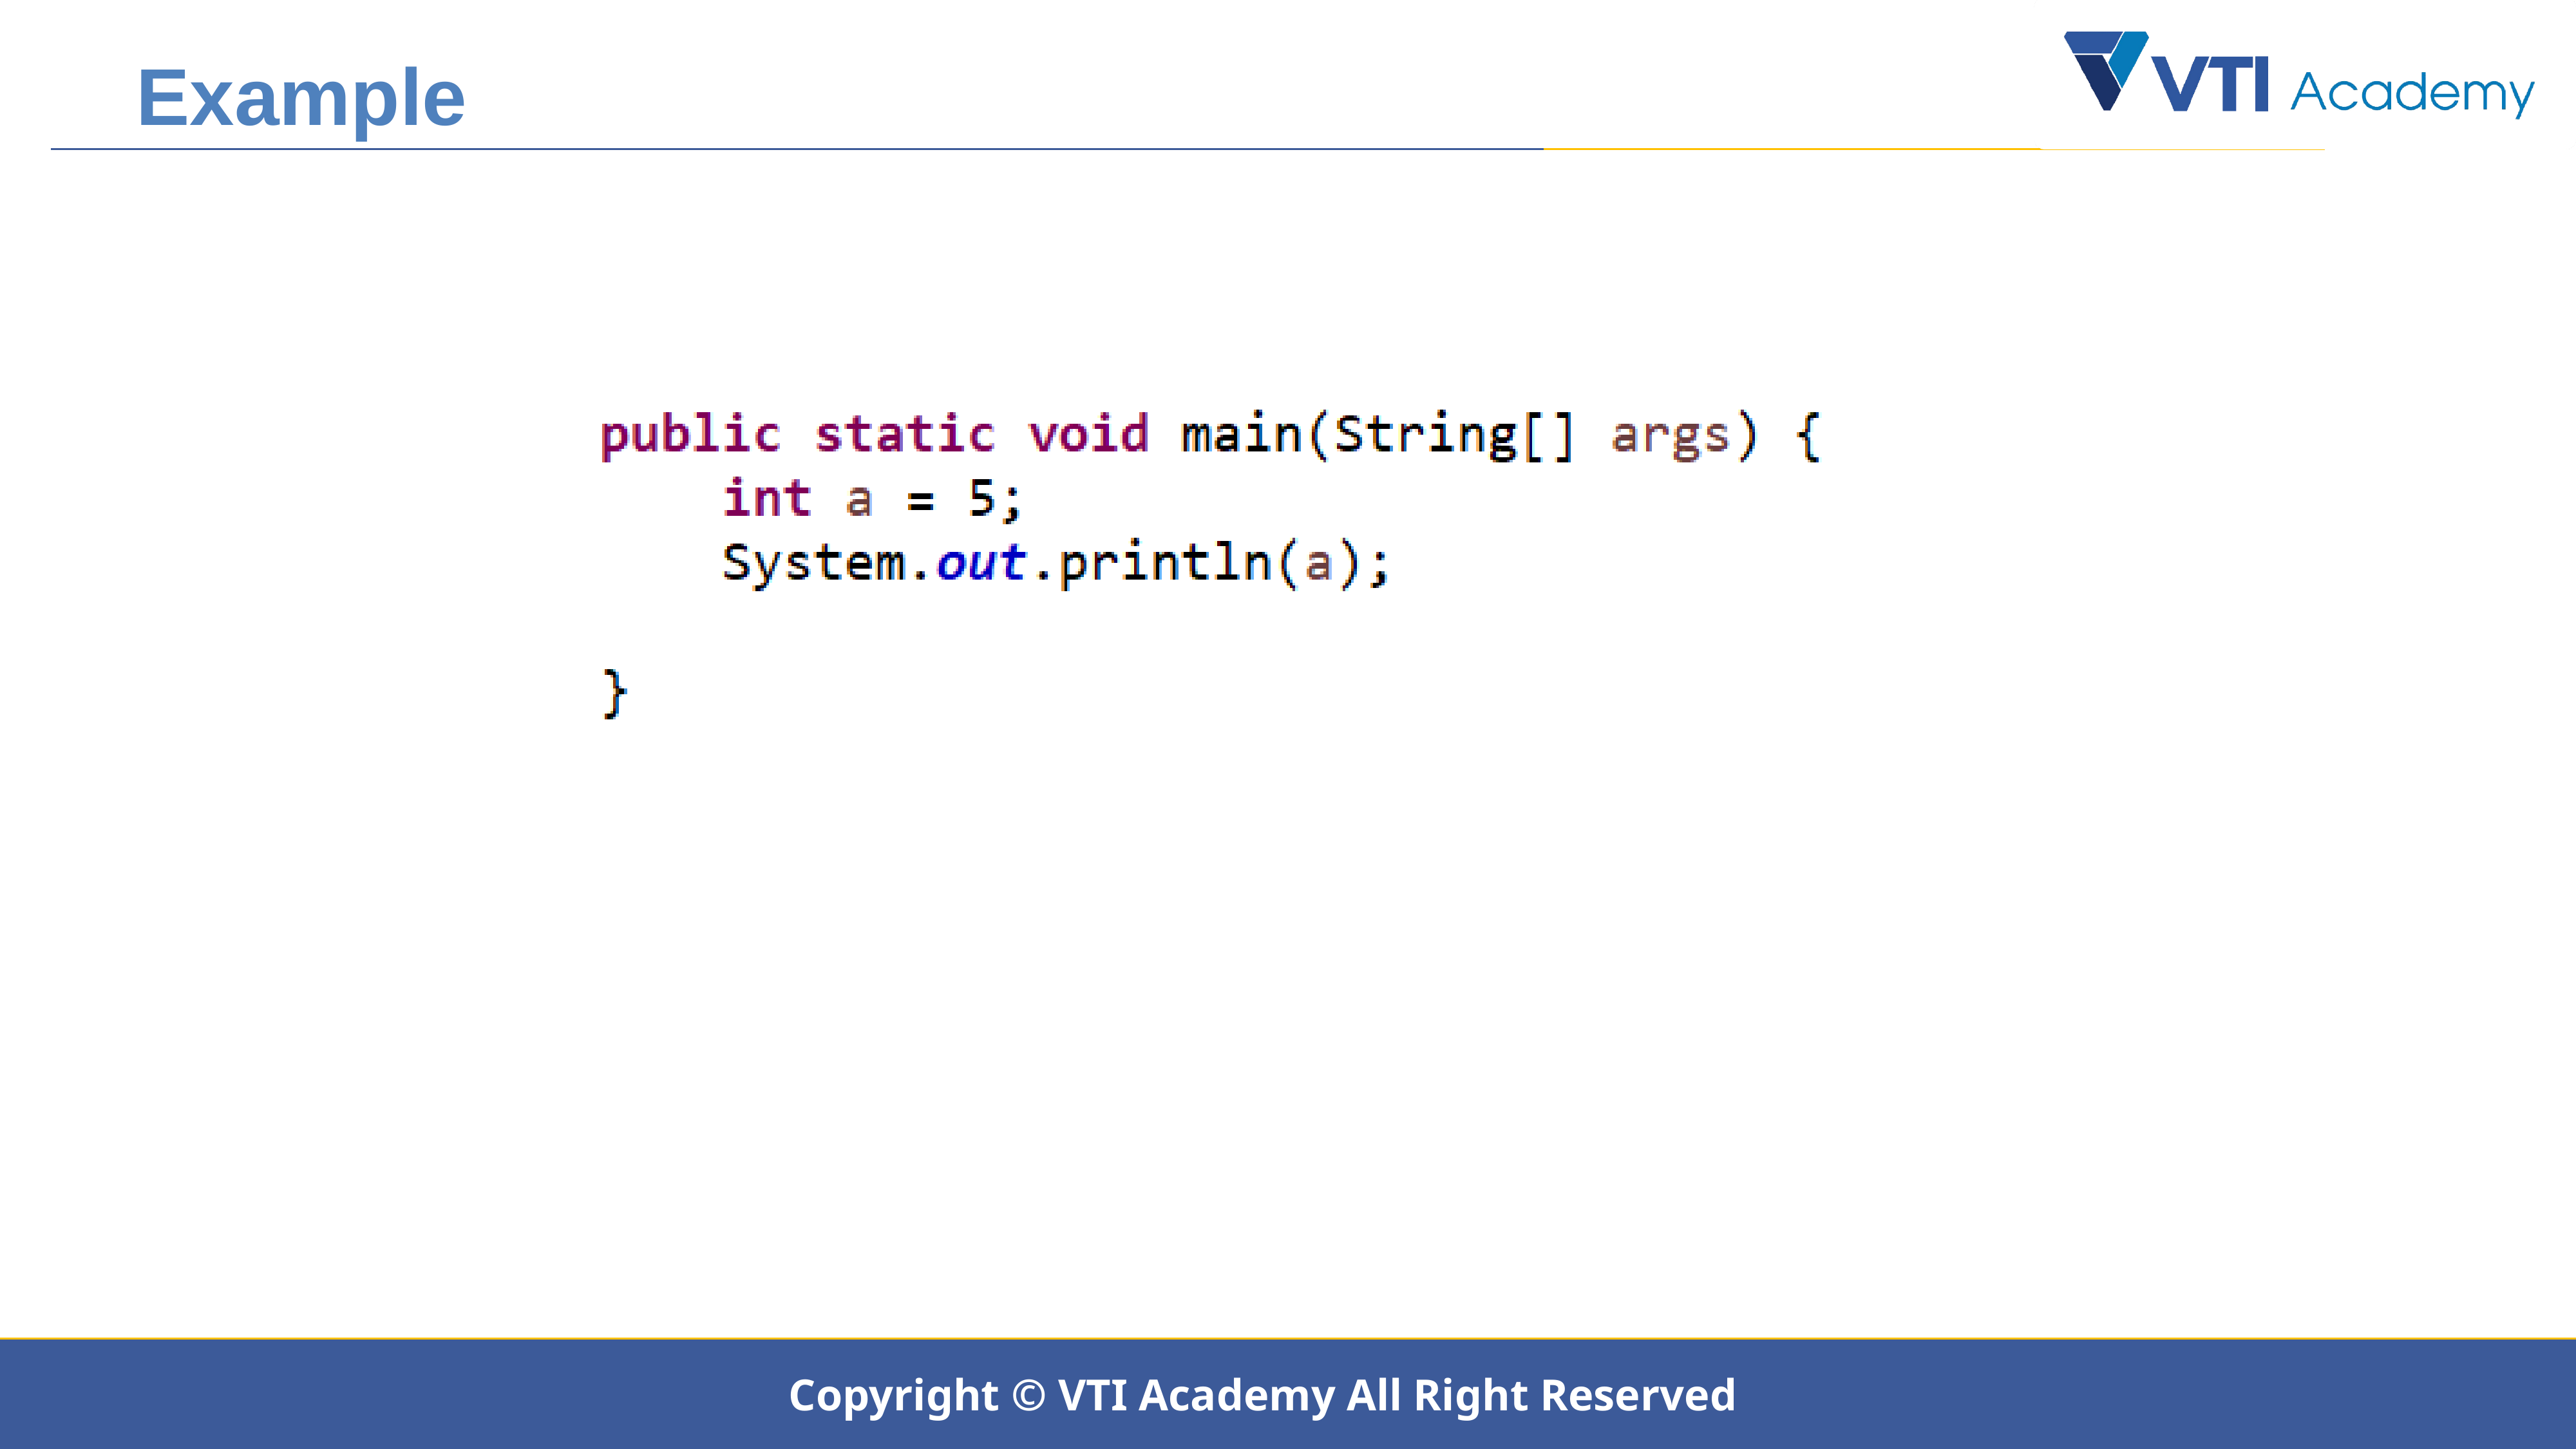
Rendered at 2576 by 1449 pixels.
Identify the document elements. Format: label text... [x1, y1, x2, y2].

text_box Example [126, 60, 996, 126]
picture [2034, 0, 2576, 149]
picture [582, 374, 1864, 759]
